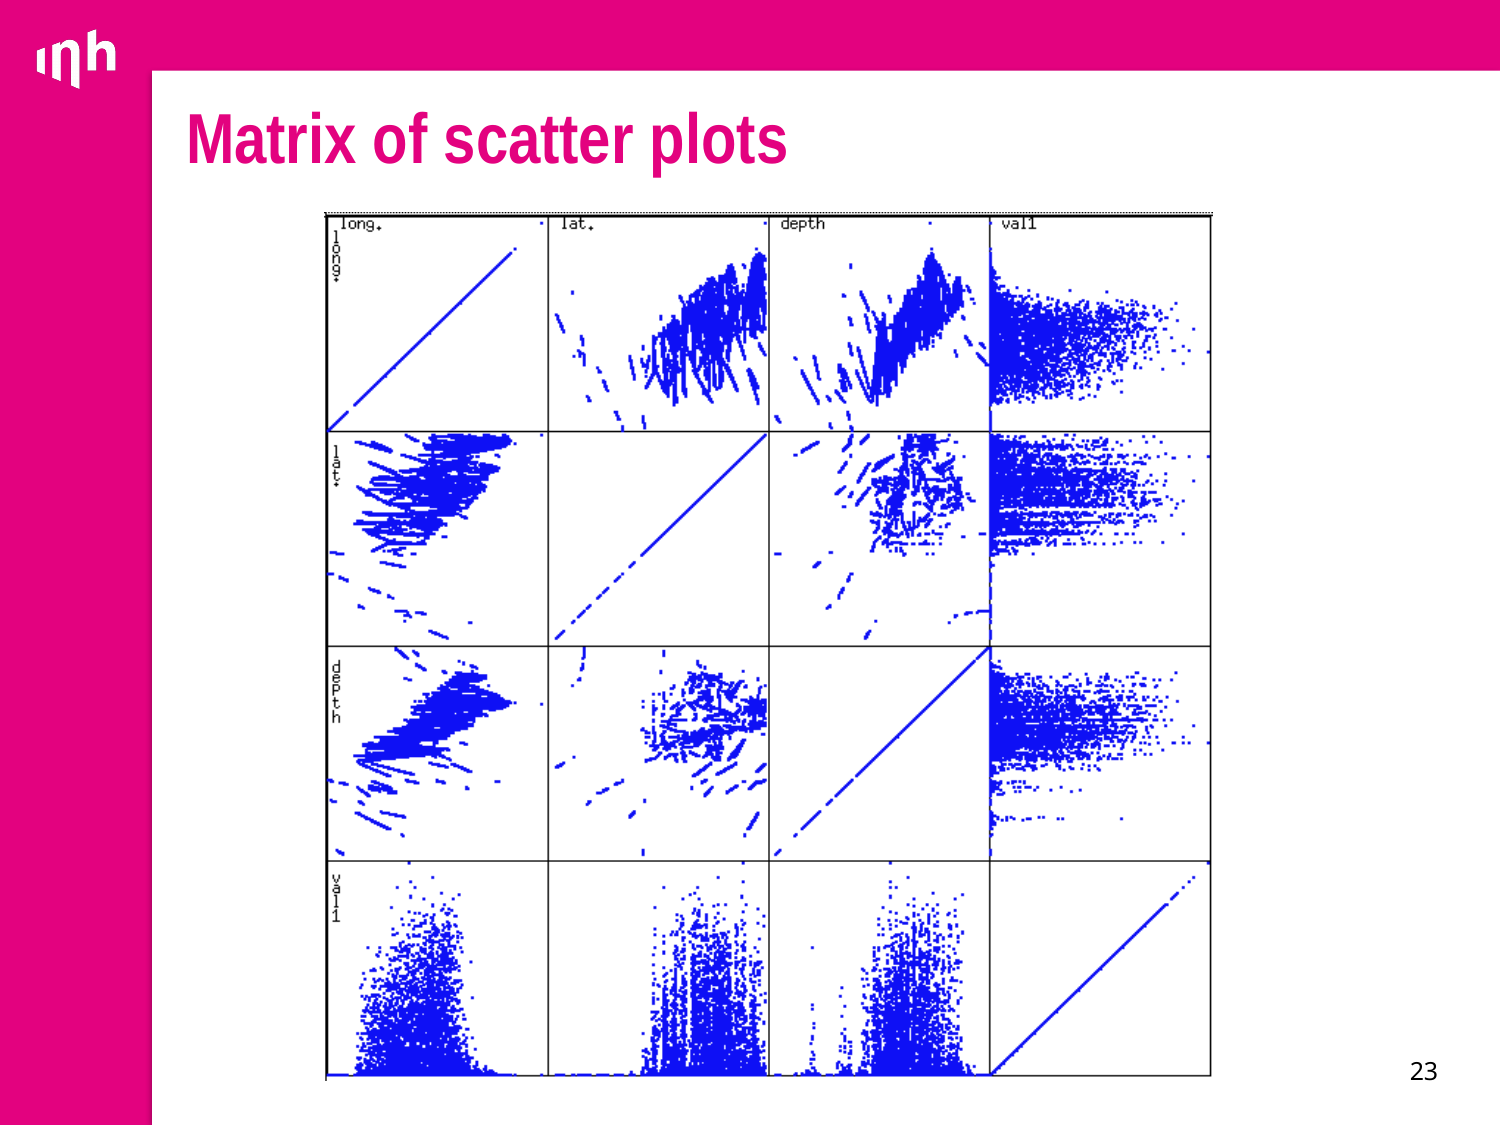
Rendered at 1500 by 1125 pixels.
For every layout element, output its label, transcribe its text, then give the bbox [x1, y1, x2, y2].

picture [324, 212, 1213, 1081]
picture [29, 12, 123, 106]
title Matrix of scatter plots [170, 84, 1500, 186]
slide_number 23 [1103, 1042, 1454, 1103]
